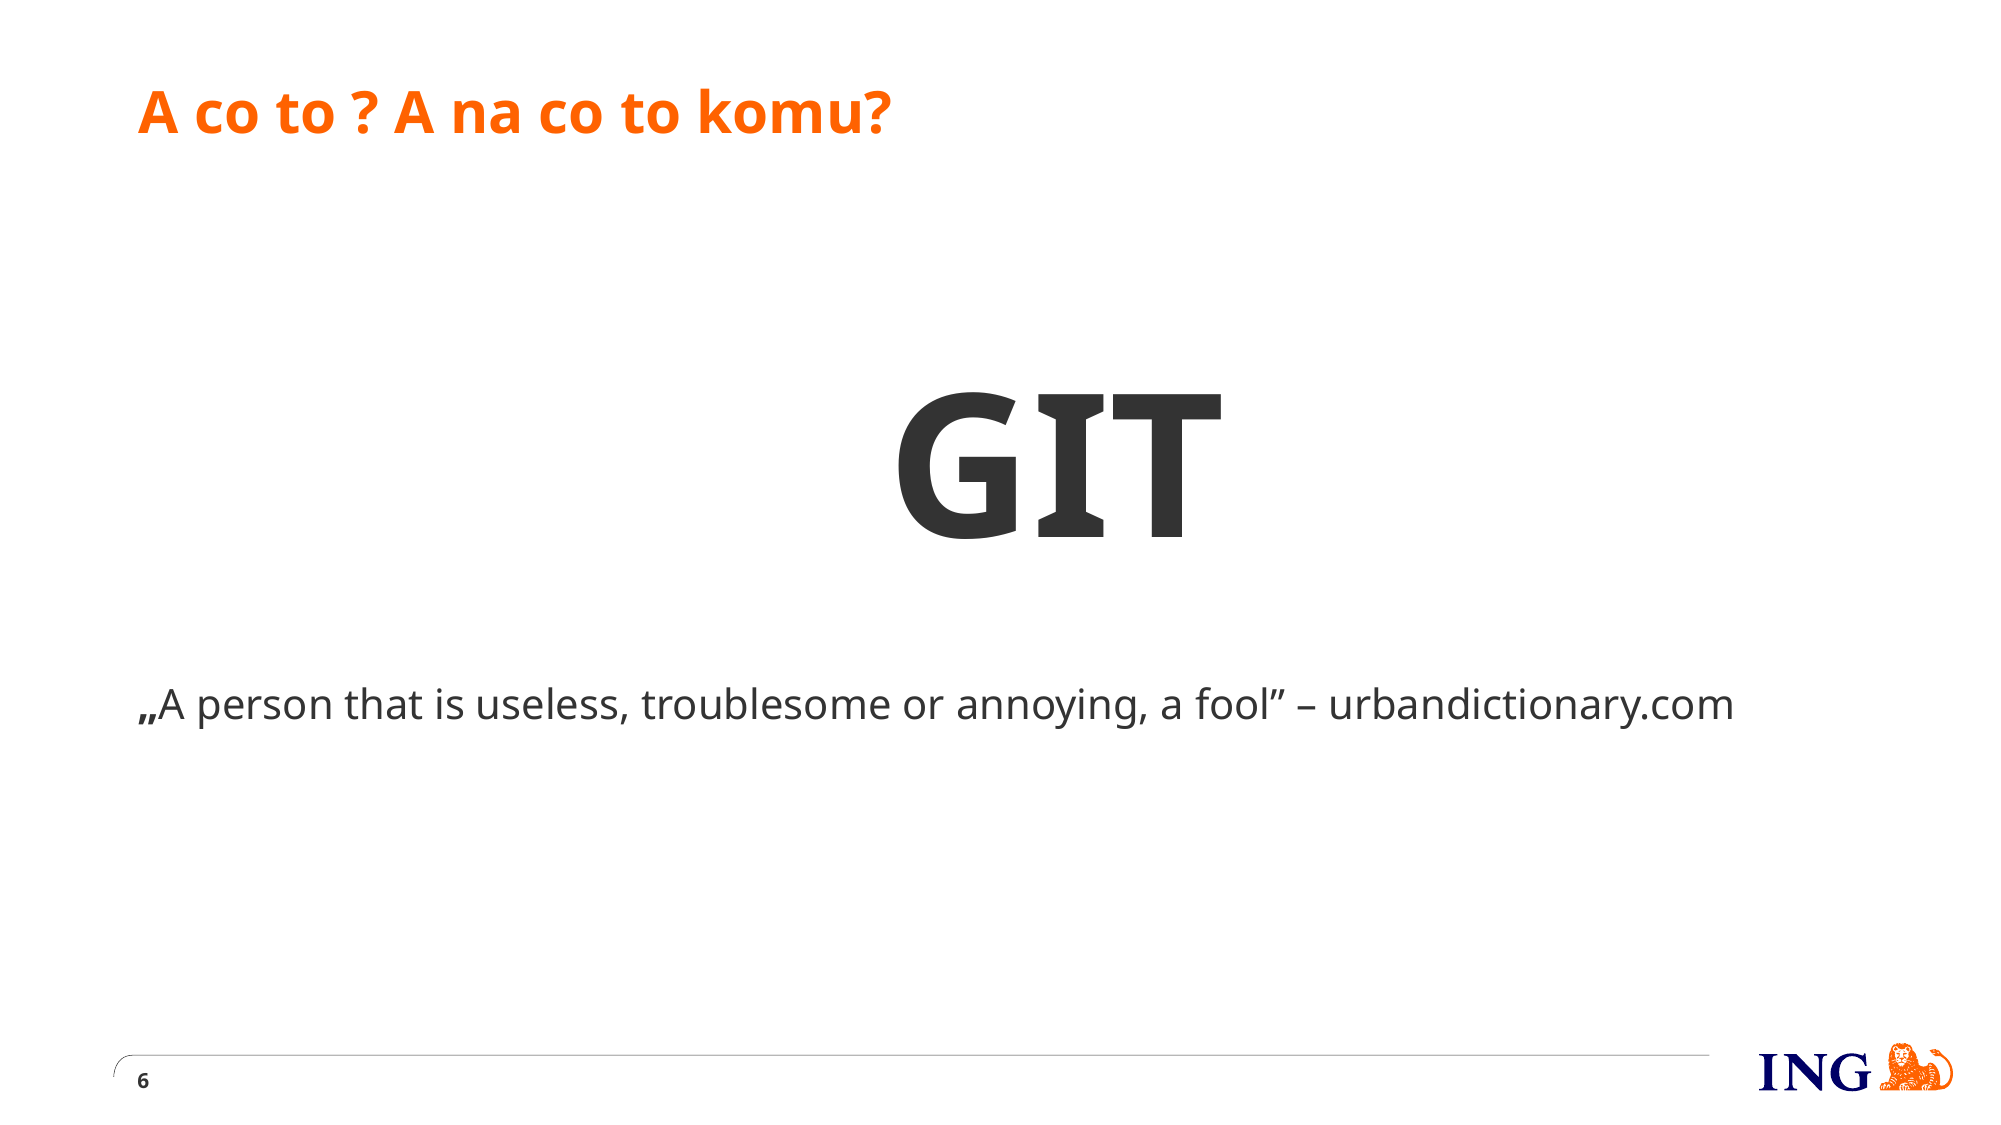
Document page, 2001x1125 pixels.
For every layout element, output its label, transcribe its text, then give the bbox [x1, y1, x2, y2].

slide_number 6 [137, 1066, 219, 1097]
list GIT „A person that is useless, troublesome or annoying, a fool” – urbandictionary.com [137, 227, 1859, 1025]
title A co to ? A na co to komu? [138, 46, 1860, 187]
